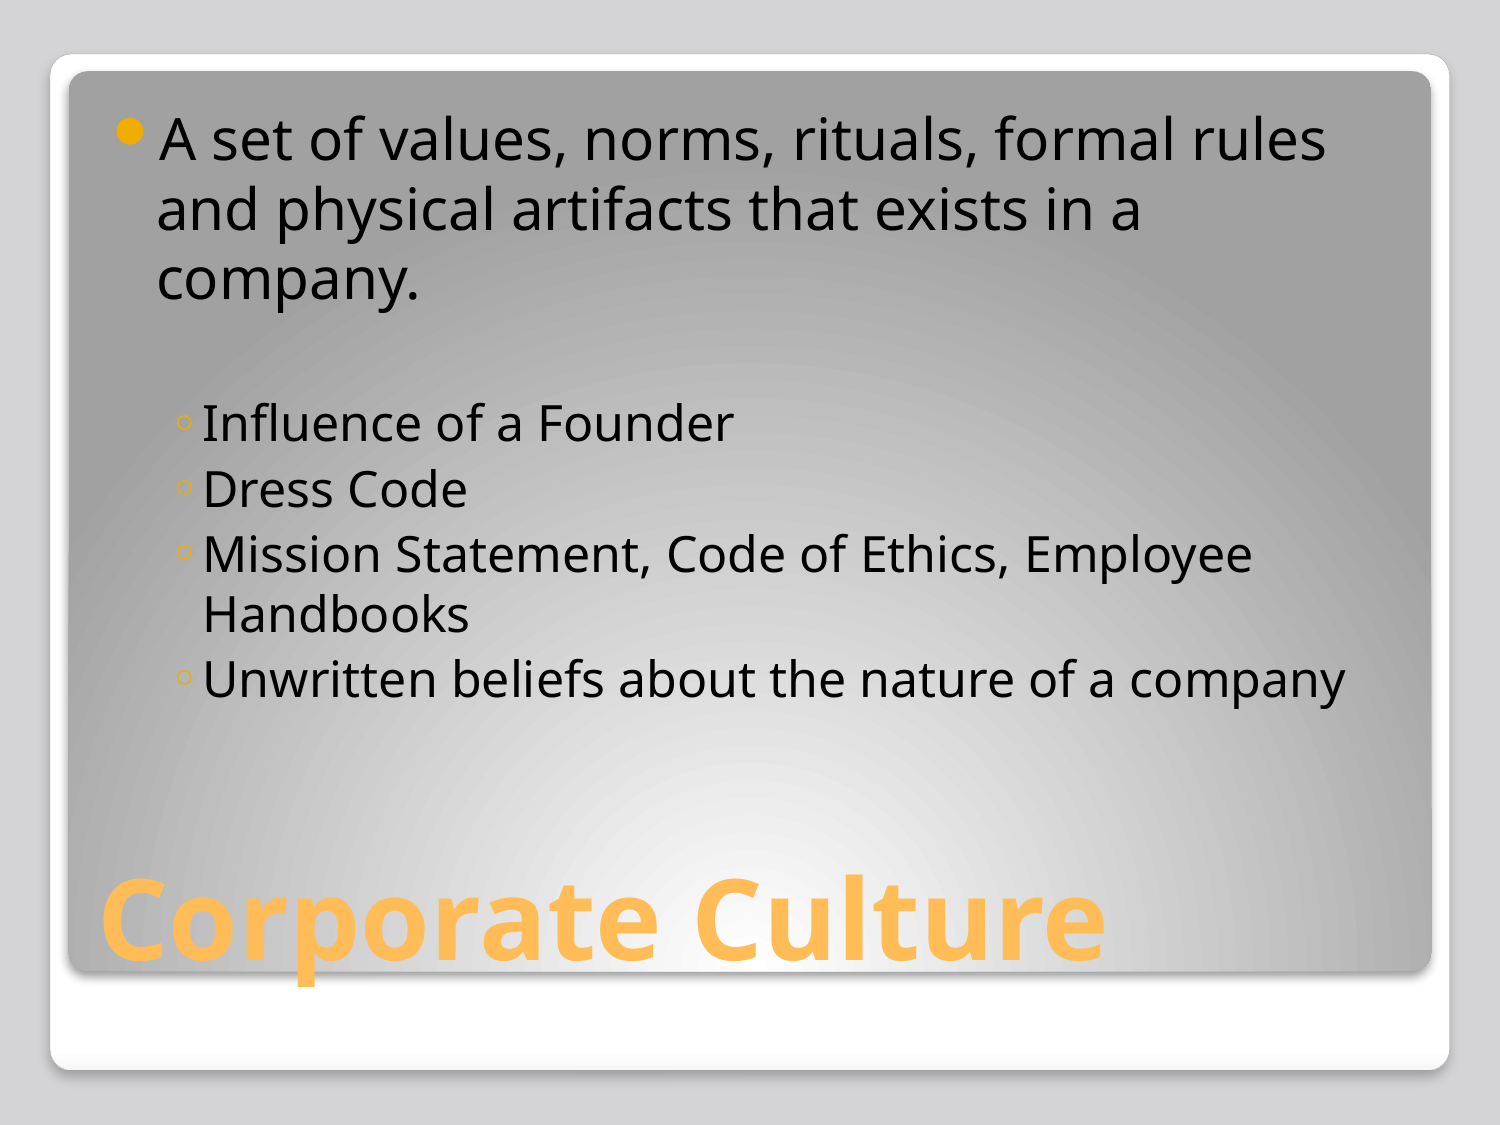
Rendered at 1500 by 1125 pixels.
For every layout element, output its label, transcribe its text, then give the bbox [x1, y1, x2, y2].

list A set of values, norms, rituals, formal rules and physical artifacts that exists in a company. Influence of a Founder Dress Code Mission Statement, Code of Ethics, Employee Handbooks Unwritten beliefs about the nature of a company [82, 86, 1425, 774]
title Corporate Culture [82, 817, 1425, 990]
